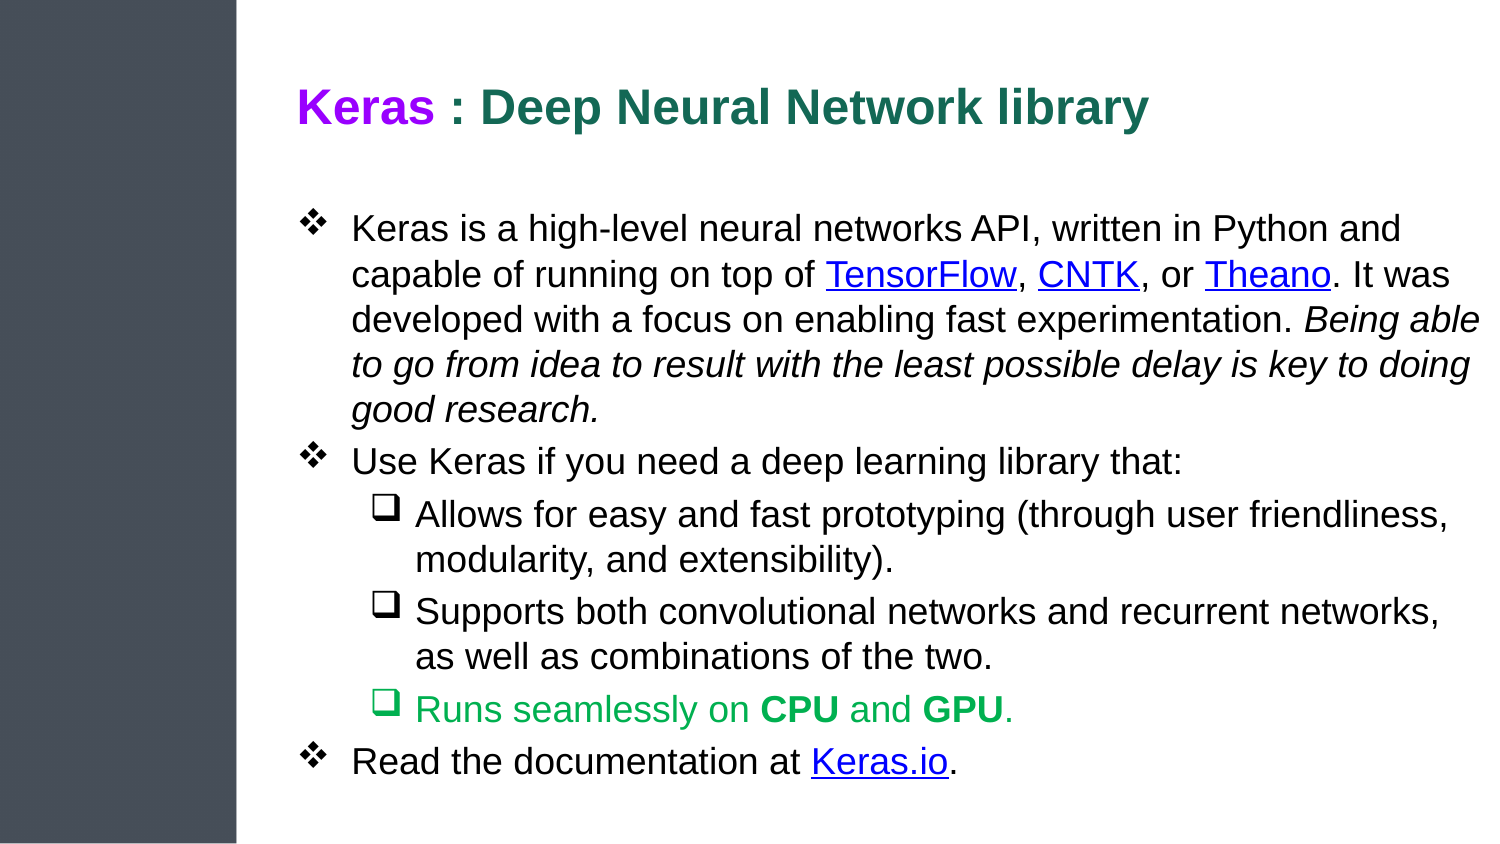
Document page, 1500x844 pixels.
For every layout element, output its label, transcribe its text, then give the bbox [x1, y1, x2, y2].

title Keras : Deep Neural Network library [281, 33, 1425, 175]
list Keras is a high-level neural networks API, written in Python and capable of running on top of TensorFlow, CNTK, or Theano. It was developed with a focus on enabling fast experimentation. Being able to go from idea to result with the least possible delay is key to doing good research. Use Keras if you need a deep learning library that: Allows for easy and fast prototyping (through user friendliness, modularity, and extensibility). Supports both convolutional networks and recurrent networks, as well as combinations of the two. Runs seamlessly on CPU and GPU. Read the documentation at Keras.io. [281, 196, 1500, 793]
picture [0, 0, 1500, 844]
